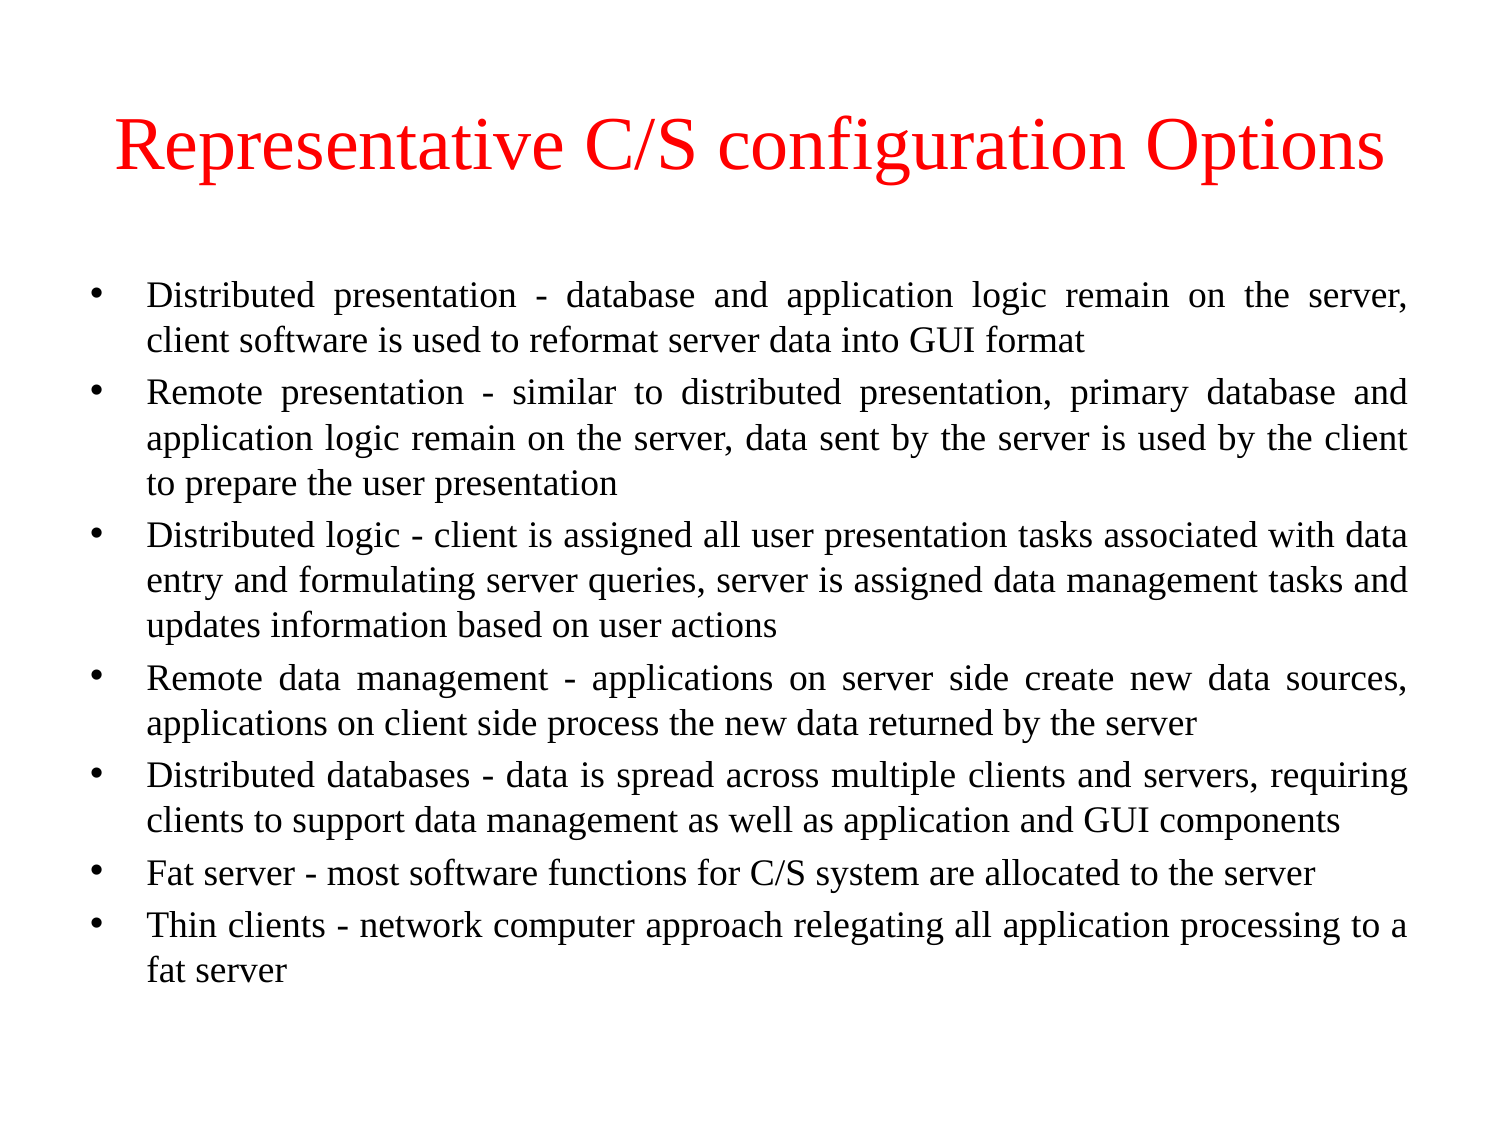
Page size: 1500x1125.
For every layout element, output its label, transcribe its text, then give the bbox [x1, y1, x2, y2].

list Distributed presentation - database and application logic remain on the server, client software is used to reformat server data into GUI format Remote presentation - similar to distributed presentation, primary database and application logic remain on the server, data sent by the server is used by the client to prepare the user presentation Distributed logic - client is assigned all user presentation tasks associated with data entry and formulating server queries, server is assigned data management tasks and updates information based on user actions Remote data management - applications on server side create new data sources, applications on client side process the new data returned by the server Distributed databases - data is spread across multiple clients and servers, requiring clients to support data management as well as application and GUI components Fat server - most software functions for C/S system are allocated to the server Thin clients - network computer approach relegating all application processing to a fat server [75, 262, 1425, 1097]
title Representative C/S configuration Options [75, 45, 1425, 233]
